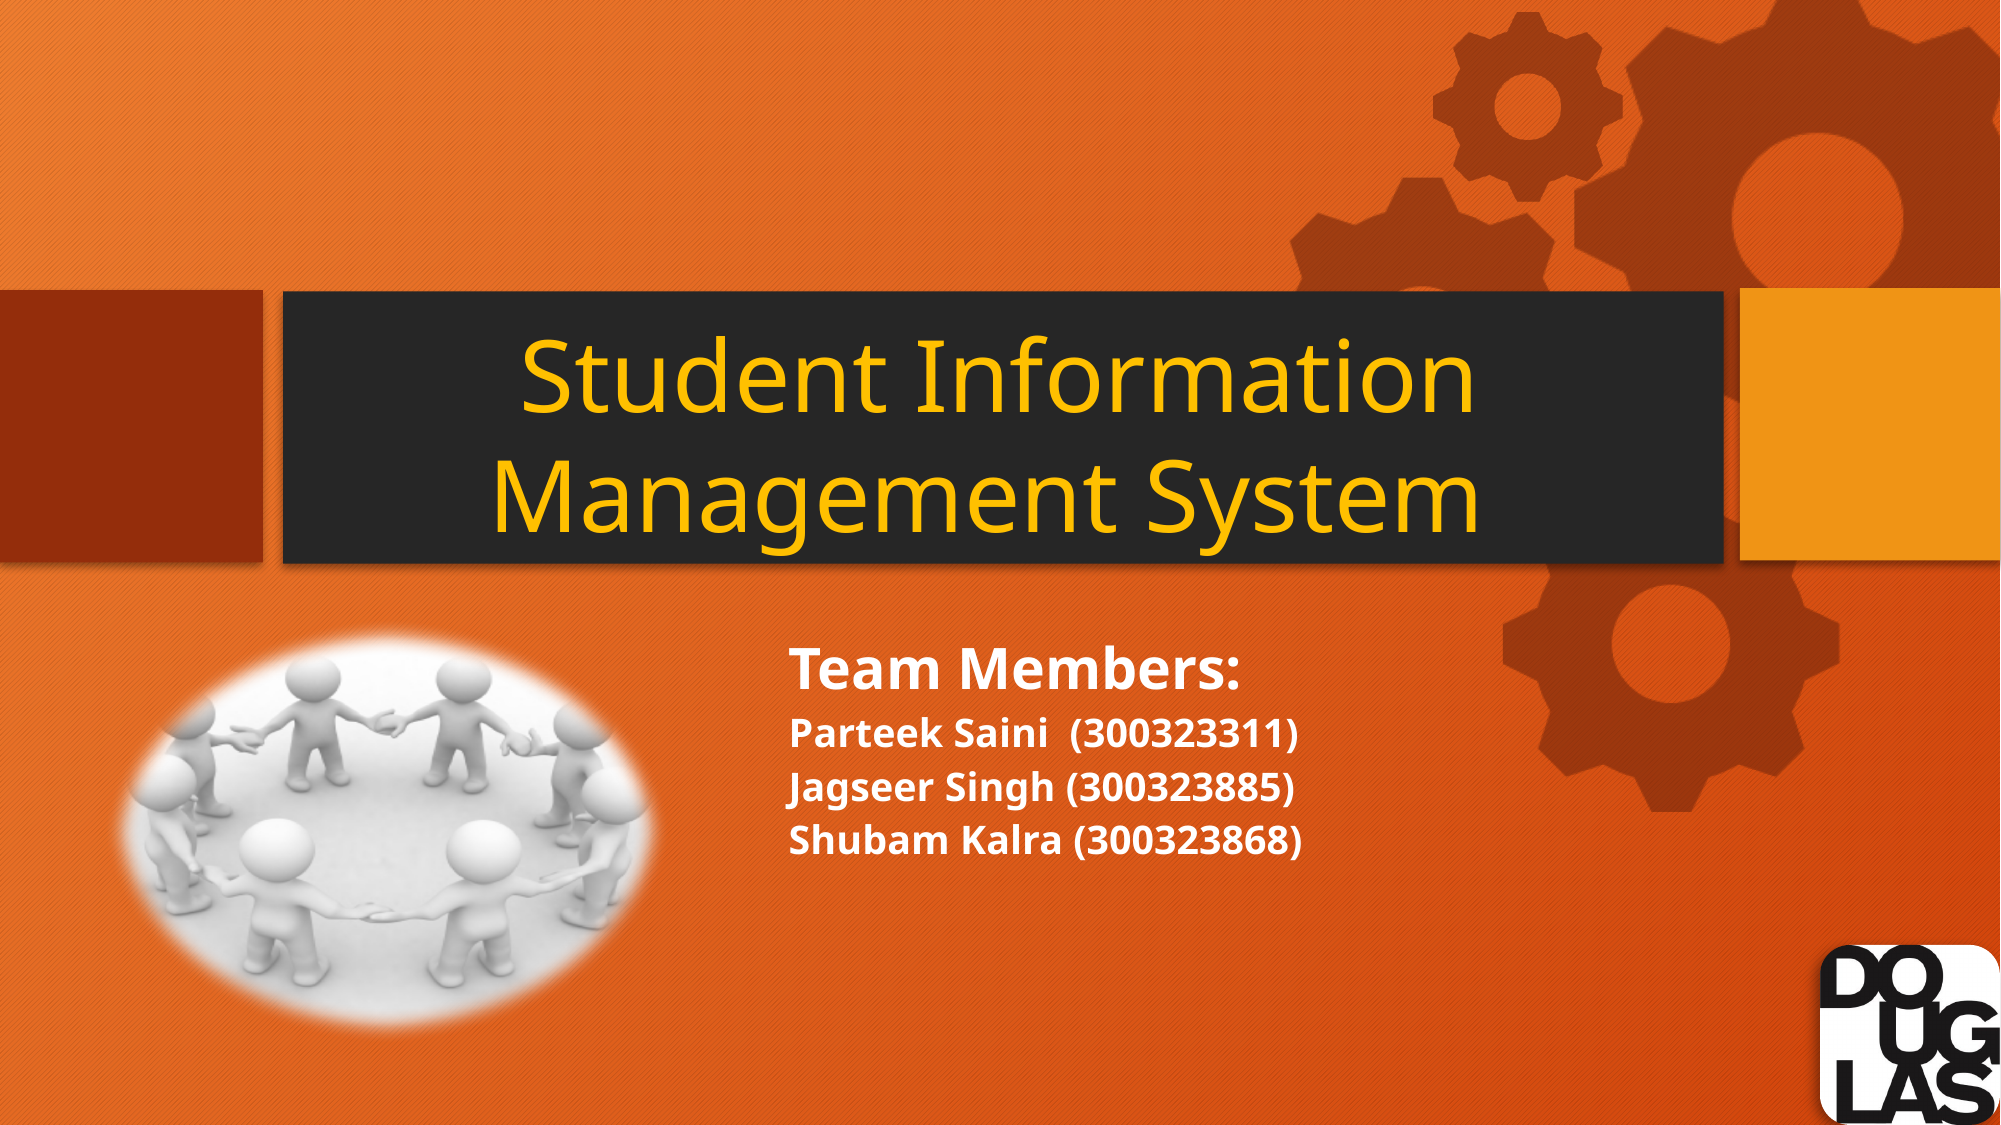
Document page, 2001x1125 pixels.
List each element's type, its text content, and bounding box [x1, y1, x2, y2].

picture [1186, 0, 2000, 881]
picture [1820, 944, 2000, 1125]
text_box Student Information Management System [291, 304, 1708, 560]
subtitle Team Members: Parteek Saini (300323311) Jagseer Singh (300323885) Shubam Kalra (300323868) [773, 632, 1379, 872]
picture [103, 618, 671, 1045]
